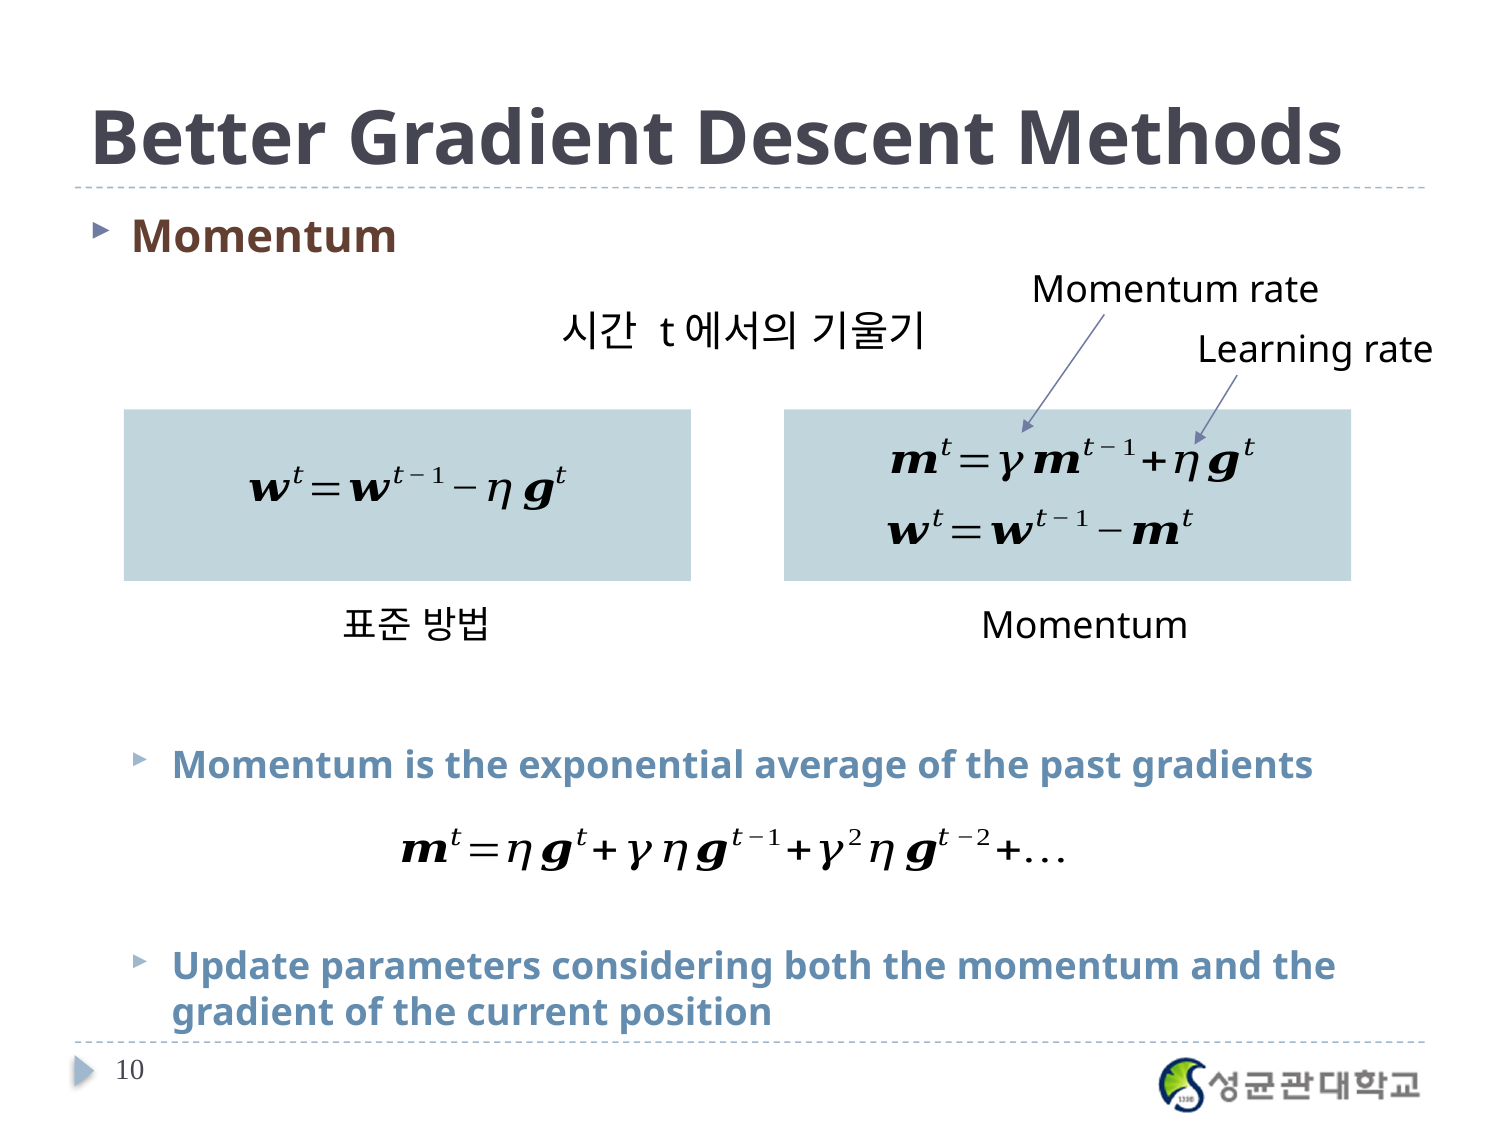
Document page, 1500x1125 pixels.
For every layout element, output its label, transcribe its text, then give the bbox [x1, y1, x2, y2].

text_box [1021, 314, 1105, 434]
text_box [1194, 374, 1238, 445]
text_box Learning rate [1182, 317, 1449, 378]
slide_number 10 [100, 1043, 426, 1103]
text_box Momentum [966, 594, 1204, 654]
title Better Gradient Descent Methods [75, 24, 1425, 188]
text_box 표준 방법 [327, 593, 507, 654]
list Momentum Momentum is the exponential average of the past gradients Update parameters considering both the momentum and the gradient of the current position [75, 200, 1425, 1043]
text_box Momentum rate [1016, 257, 1335, 317]
picture [1151, 1050, 1424, 1118]
